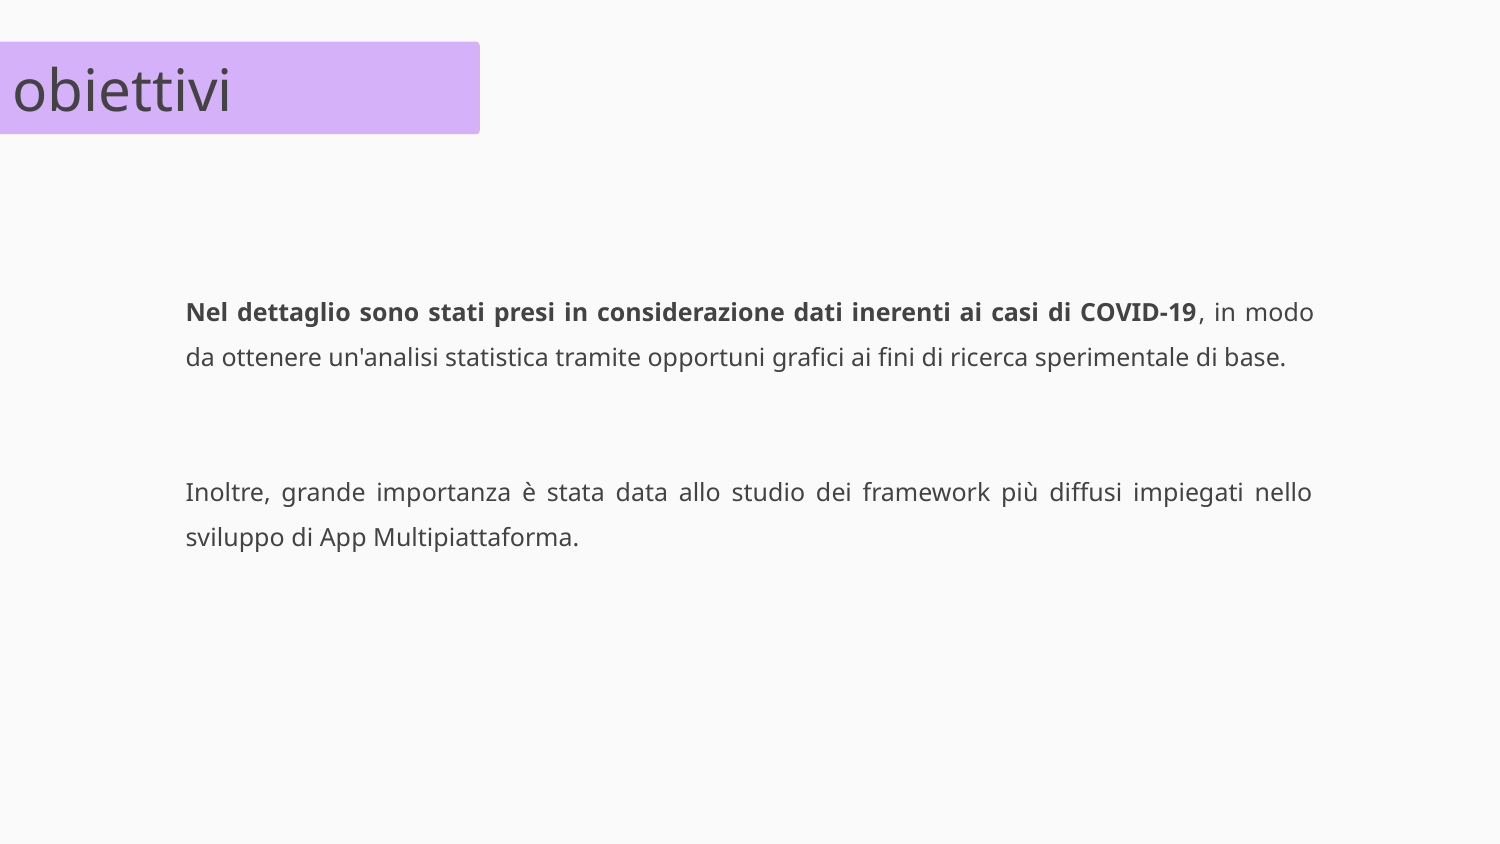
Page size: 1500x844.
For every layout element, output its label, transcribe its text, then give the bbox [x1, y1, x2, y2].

text_box Nel dettaglio sono stati presi in considerazione dati inerenti ai casi di COVID-19, in modo da ottenere un'analisi statistica tramite opportuni grafici ai fini di ricerca sperimentale di base. Inoltre, grande importanza è stata data allo studio dei framework più diffusi impiegati nello sviluppo di App Multipiattaforma. [170, 266, 1330, 577]
text_box obiettivi [0, 41, 480, 135]
